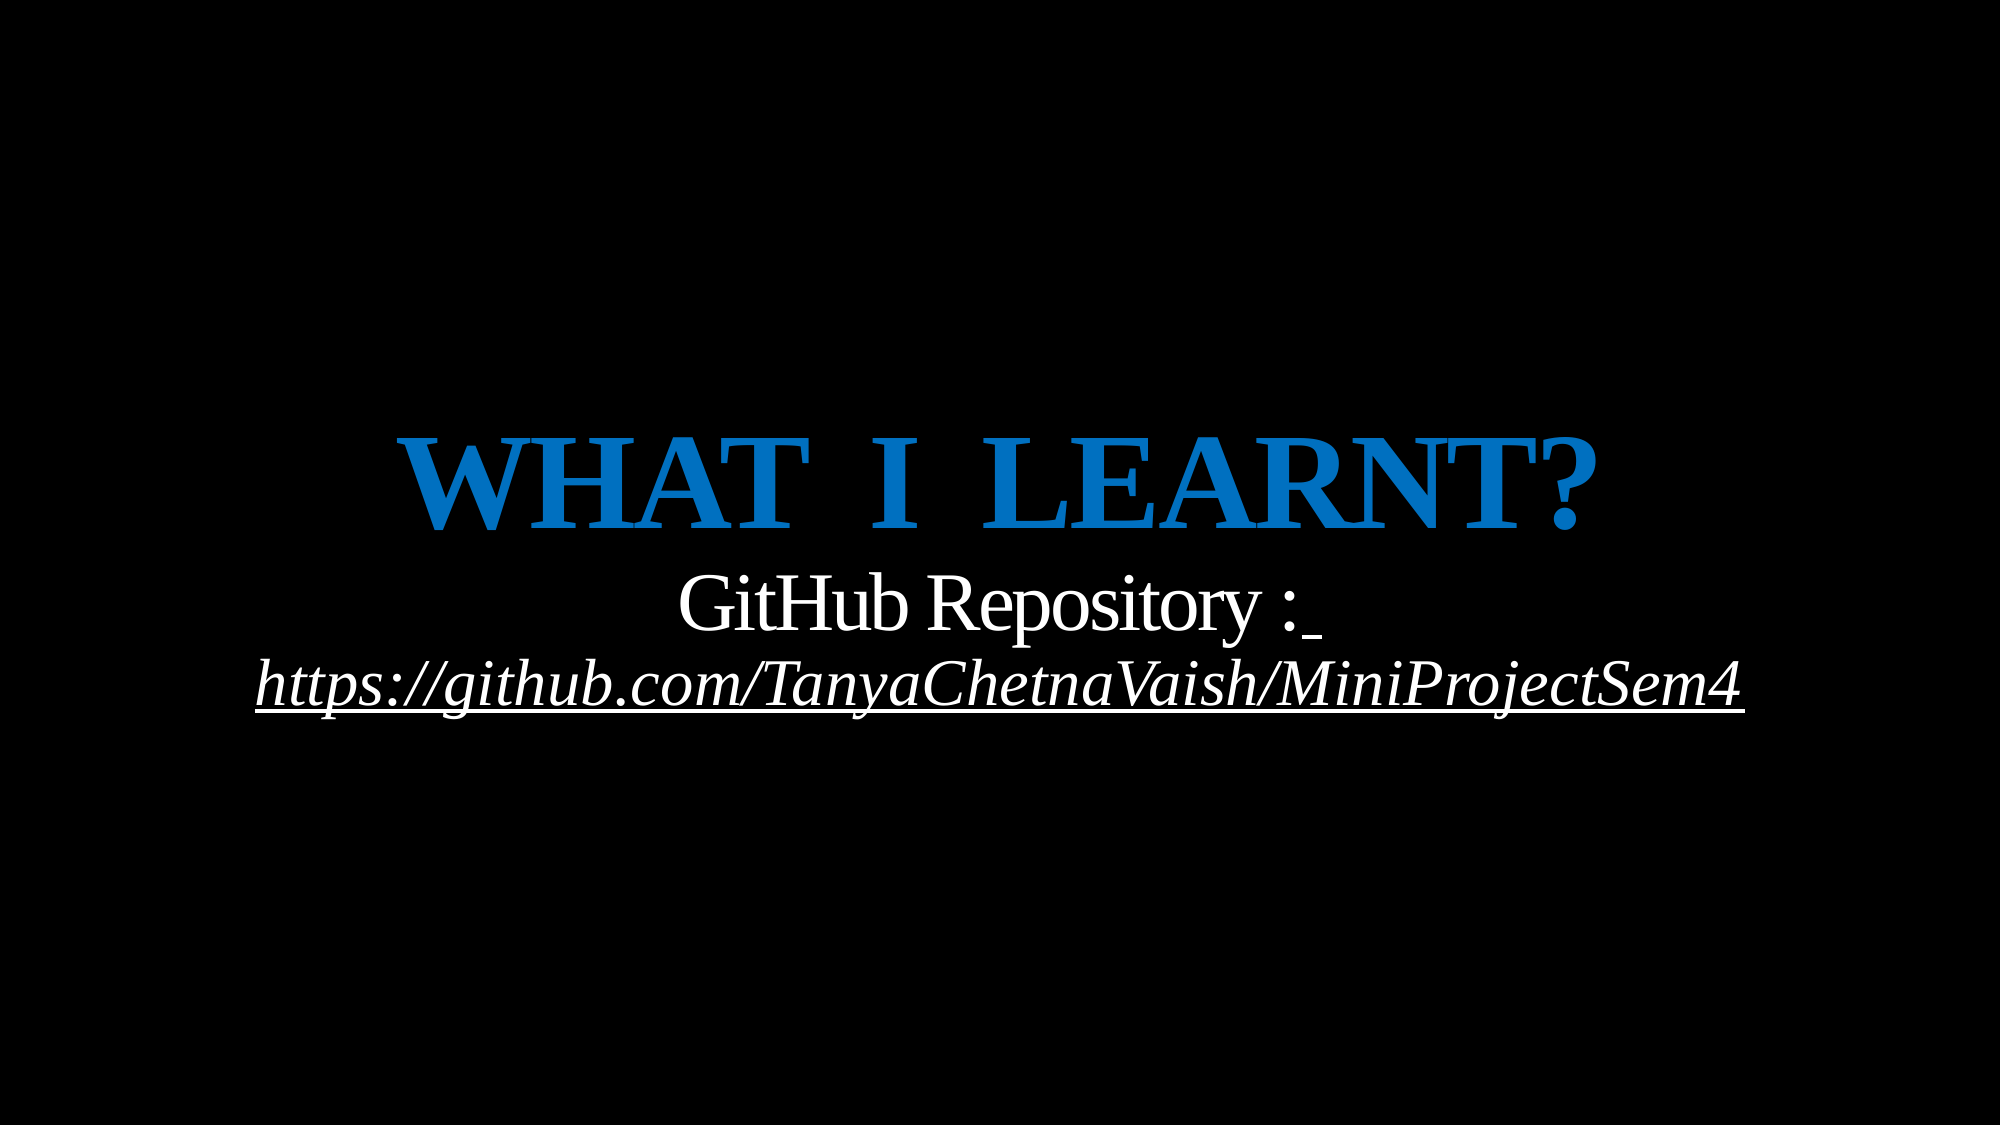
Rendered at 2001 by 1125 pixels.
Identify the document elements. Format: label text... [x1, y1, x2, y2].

title WHAT I LEARNT? GitHub Repository : https://github.com/TanyaChetnaVaish/MiniProjectSem4 [137, 59, 1863, 1125]
